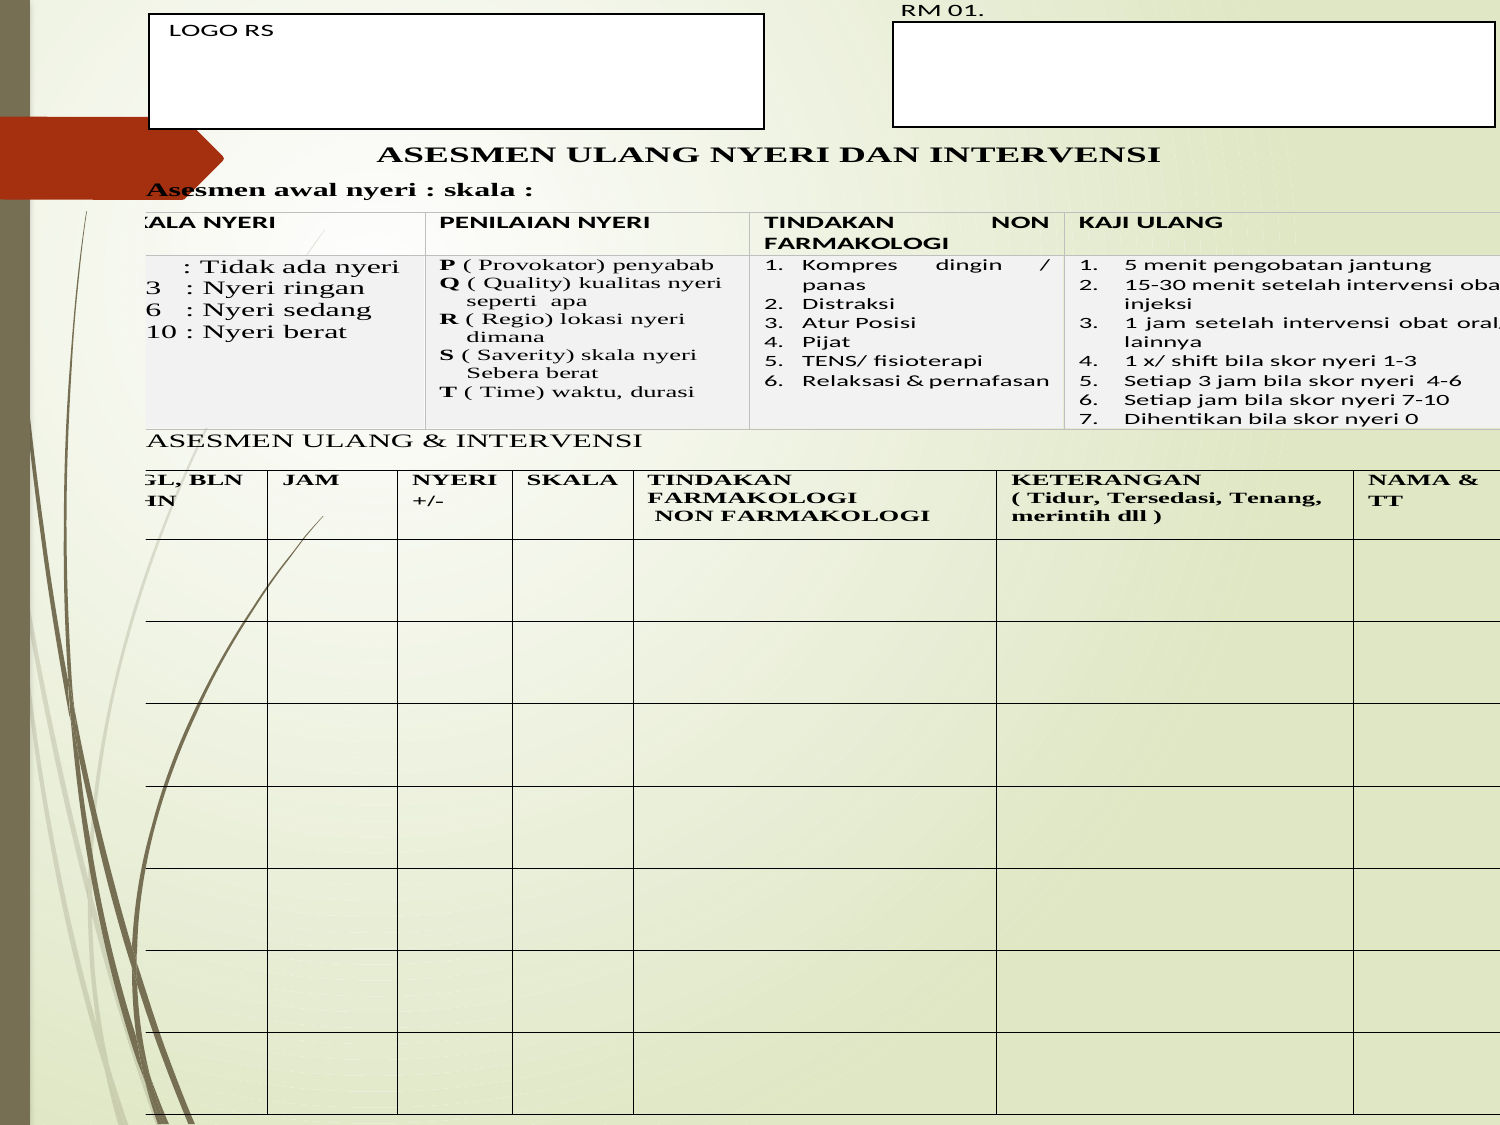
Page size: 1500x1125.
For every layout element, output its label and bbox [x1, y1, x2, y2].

text_box [145, 0, 1500, 1125]
